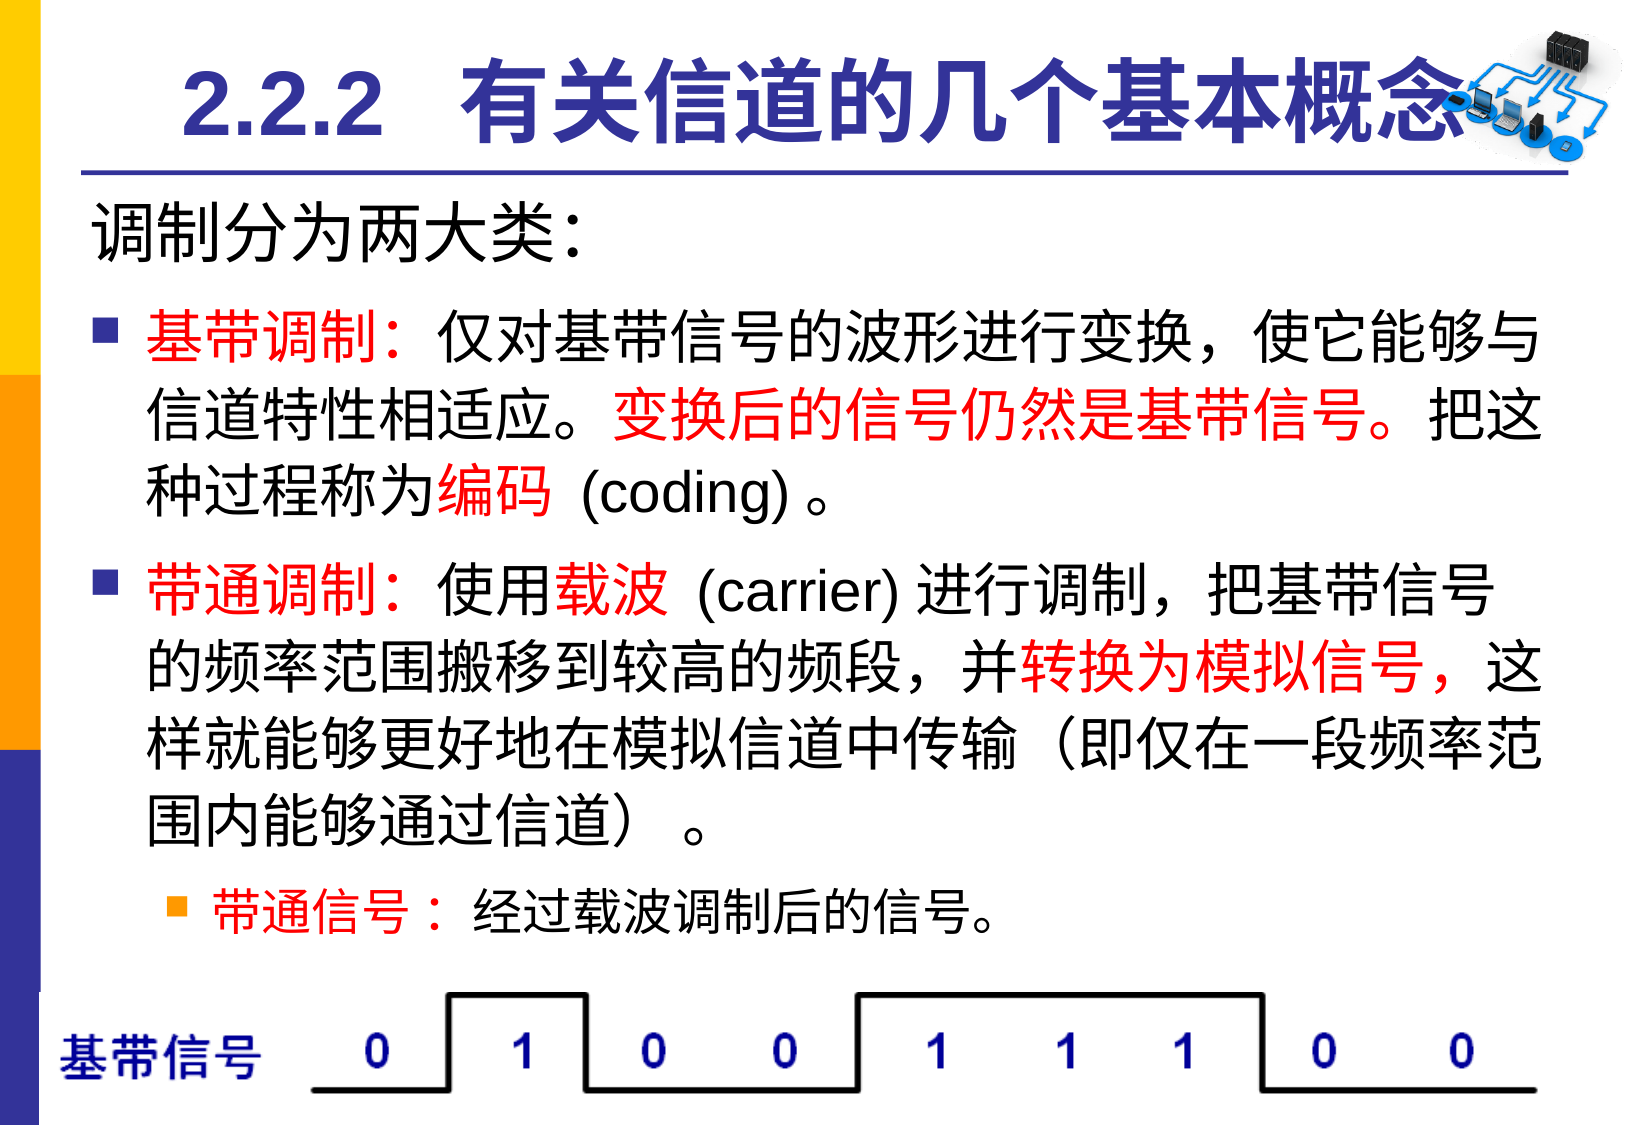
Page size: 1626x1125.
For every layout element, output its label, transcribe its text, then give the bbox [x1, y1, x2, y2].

picture [1438, 30, 1624, 165]
picture [38, 991, 1555, 1125]
list 调制分为两大类： 基带调制：仅对基带信号的波形进行变换，使它能够与信道特性相适应。变换后的信号仍然是基带信号。把这种过程称为编码 (coding)。 带通调制：使用载波 (carrier)进行调制，把基带信号的频率范围搬移到较高的频段，并转换为模拟信号，这样就能够更好地在模拟信道中传输（即仅在一段频率范围内能够通过信道） 。 带通信号 ：经过载波调制后的信号。 [74, 175, 1562, 986]
title 2.2.2 有关信道的几个基本概念 [81, 30, 1569, 161]
